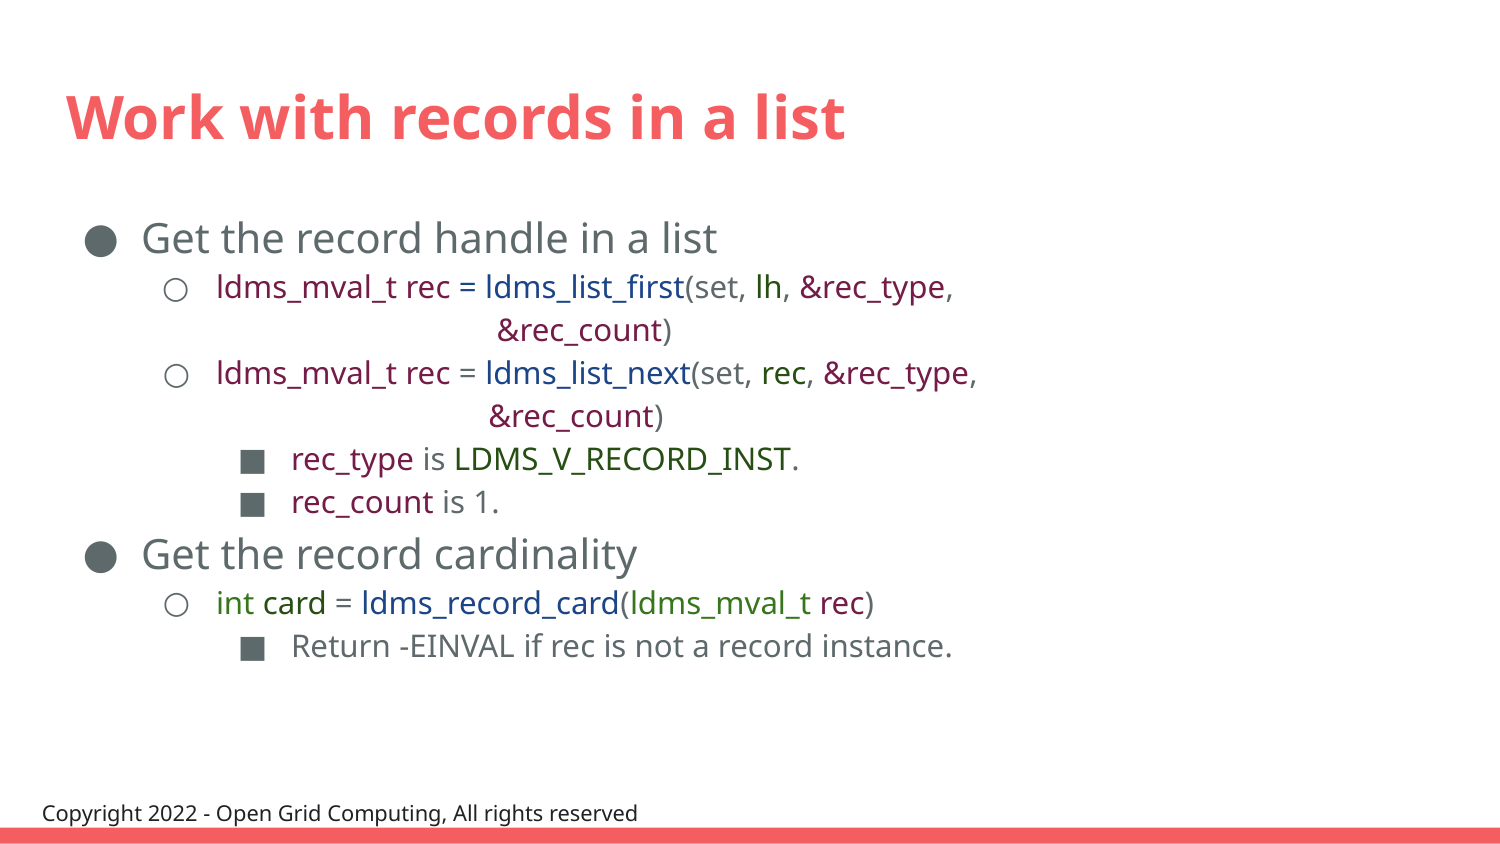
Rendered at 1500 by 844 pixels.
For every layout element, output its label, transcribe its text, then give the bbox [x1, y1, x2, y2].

list Get the record handle in a list ldms_mval_t rec = ldms_list_first(set, lh, &rec_type, &rec_count) ldms_mval_t rec = ldms_list_next(set, rec, &rec_type, &rec_count) rec_type is LDMS_V_RECORD_INST. rec_count is 1. Get the record cardinality int card = ldms_record_card(ldms_mval_t rec) Return -EINVAL if rec is not a record instance. [51, 189, 1449, 750]
title Work with records in a list [51, 64, 1449, 167]
